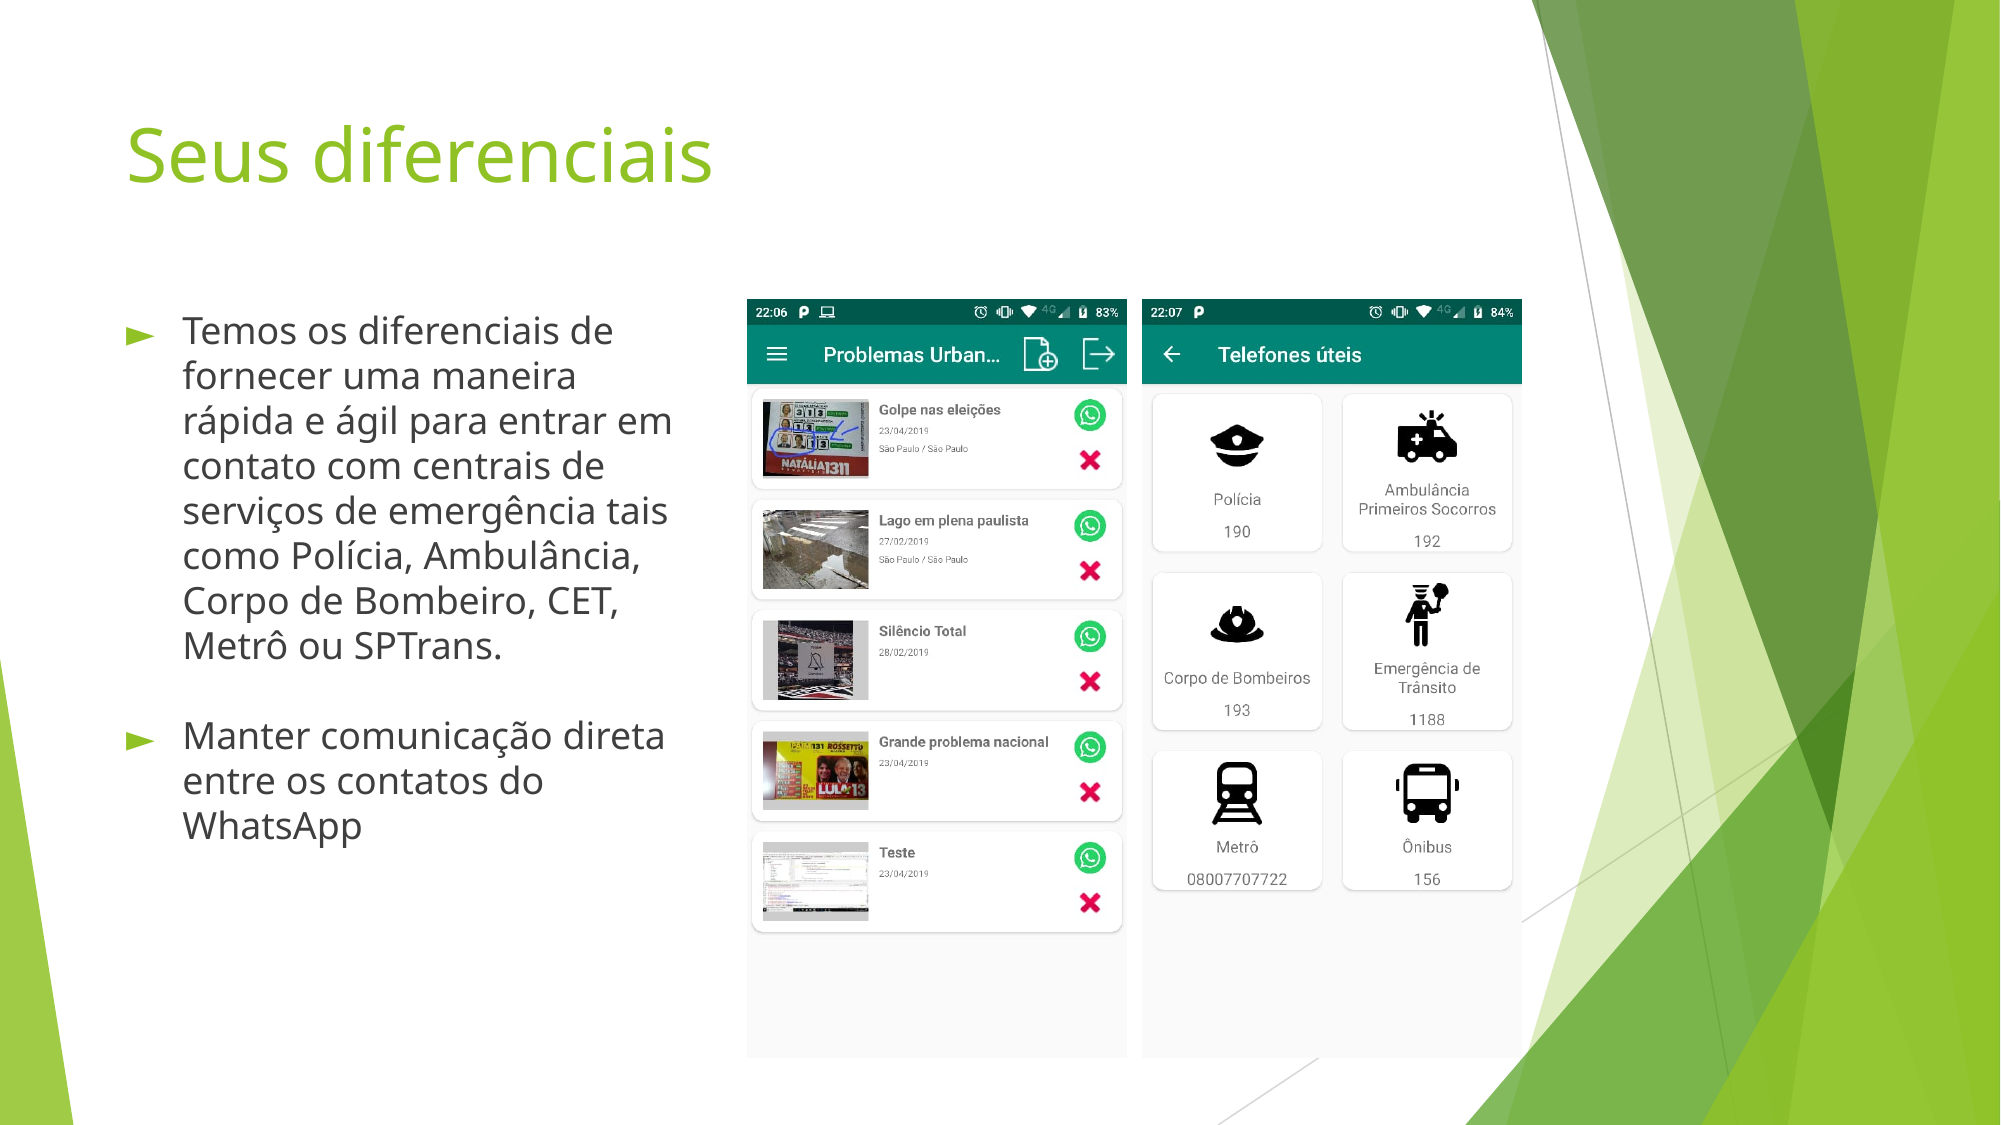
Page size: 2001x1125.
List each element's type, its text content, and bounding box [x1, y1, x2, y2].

picture [746, 299, 1127, 1059]
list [1141, 299, 1522, 1059]
list Temos os diferenciais de fornecer uma maneira rápida e ágil para entrar em contato com centrais de serviços de emergência tais como Polícia, Ambulância, Corpo de Bombeiro, CET, Metrô ou SPTrans. Manter comunicação direta entre os contatos do WhatsApp [111, 299, 704, 992]
title Seus diferenciais [111, 99, 1522, 317]
